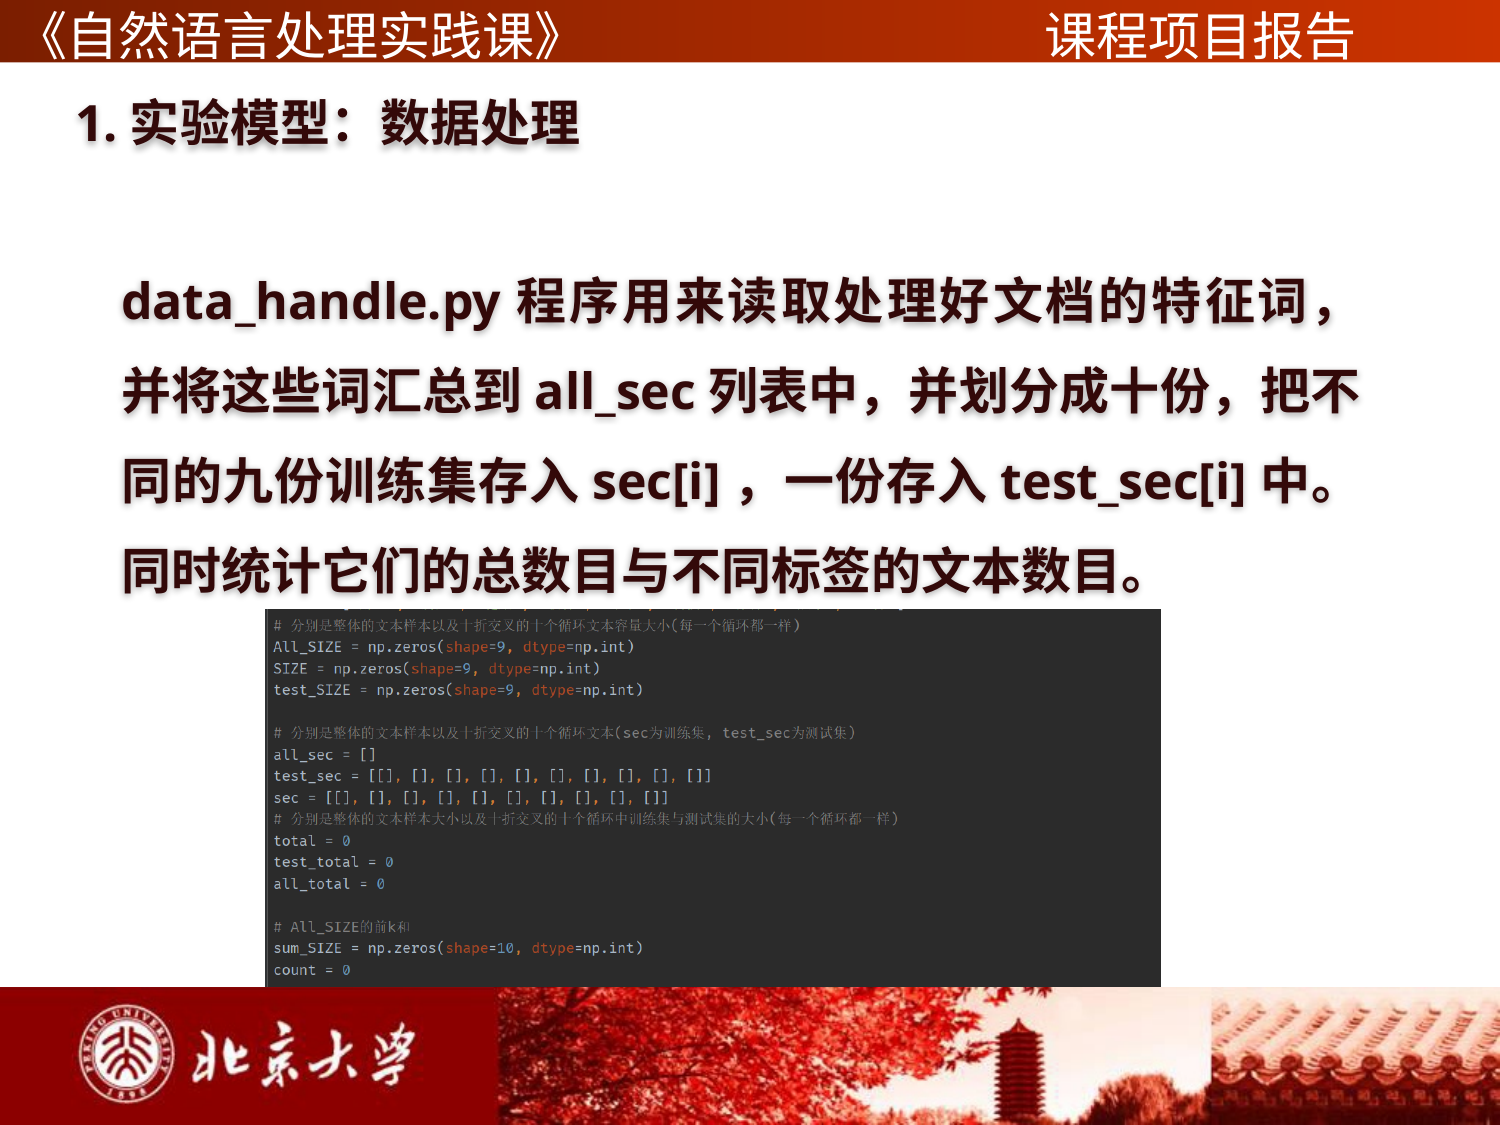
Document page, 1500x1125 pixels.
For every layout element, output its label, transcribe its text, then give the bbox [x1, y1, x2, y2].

text_box data_handle.py程序用来读取处理好文档的特征词，并将这些词汇总到all_sec列表中，并划分成十份，把不同的九份训练集存入sec[i]，一份存入test_sec[i]中。同时统计它们的总数目与不同标签的文本数目。 [106, 231, 1376, 607]
picture [0, 608, 1500, 1125]
text_box 1.实验模型：数据处理 [17, 84, 638, 159]
